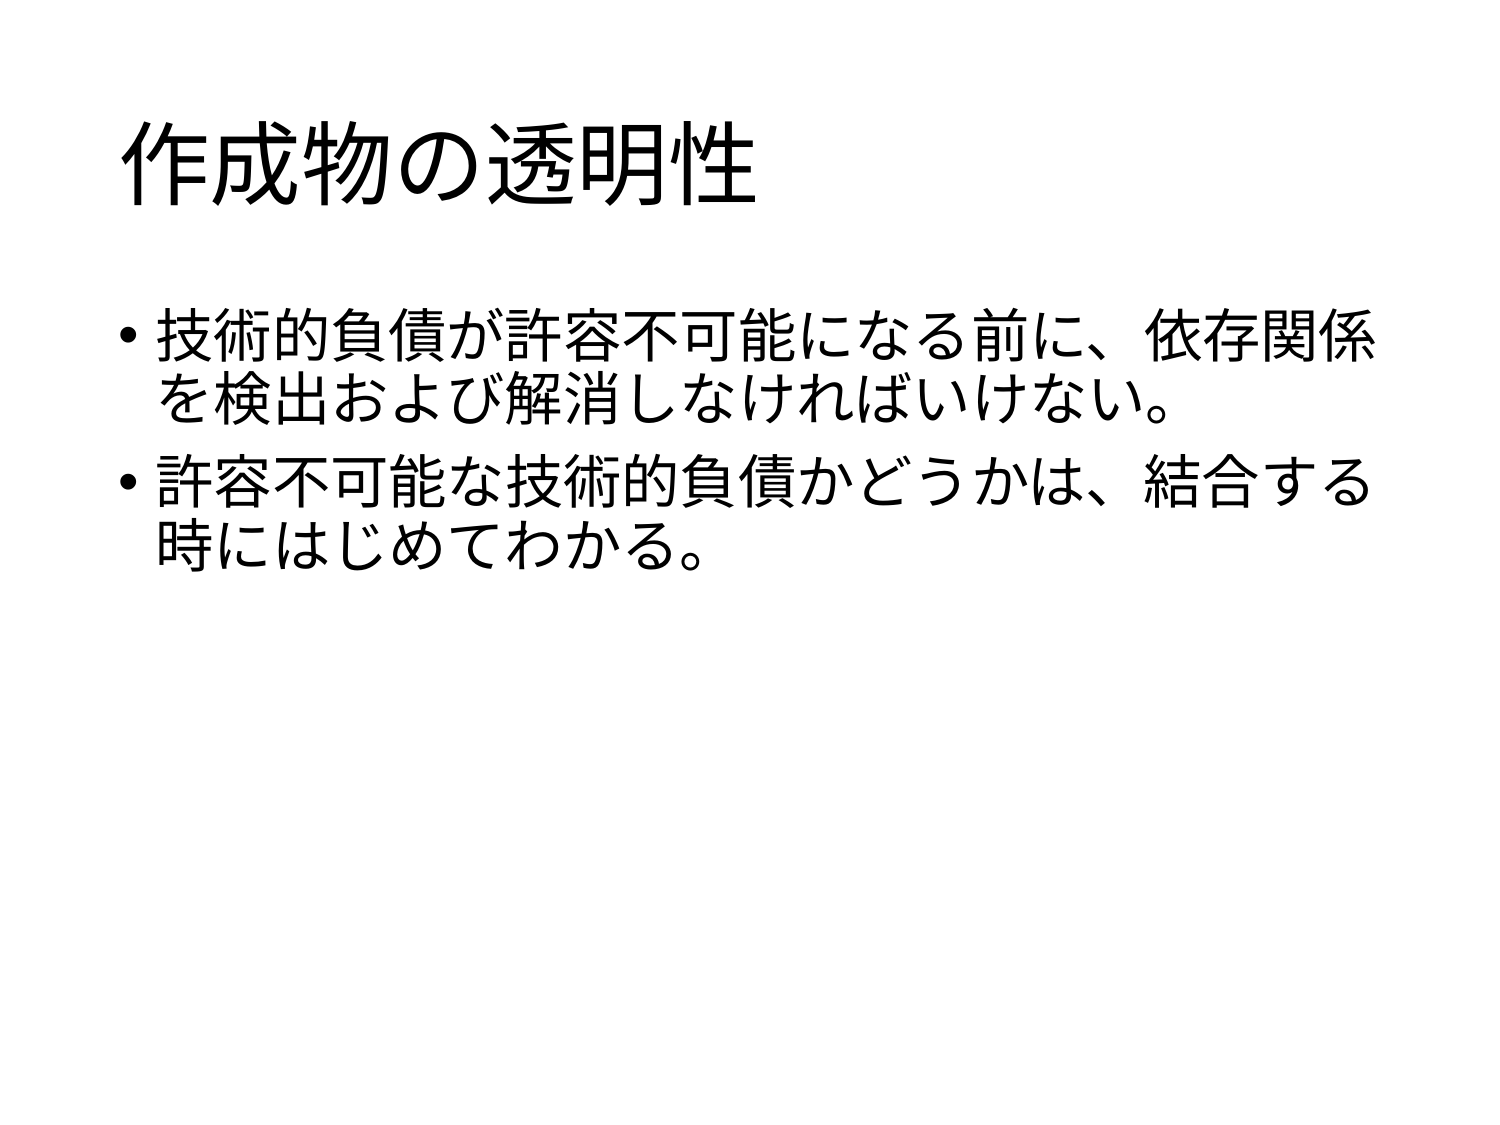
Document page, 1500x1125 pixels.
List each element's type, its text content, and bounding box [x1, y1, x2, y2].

list 技術的負債が許容不可能になる前に、依存関係を検出および解消しなければいけない。 許容不可能な技術的負債かどうかは、結合する時にはじめてわかる。 [103, 299, 1397, 1014]
title 作成物の透明性 [103, 59, 1397, 278]
